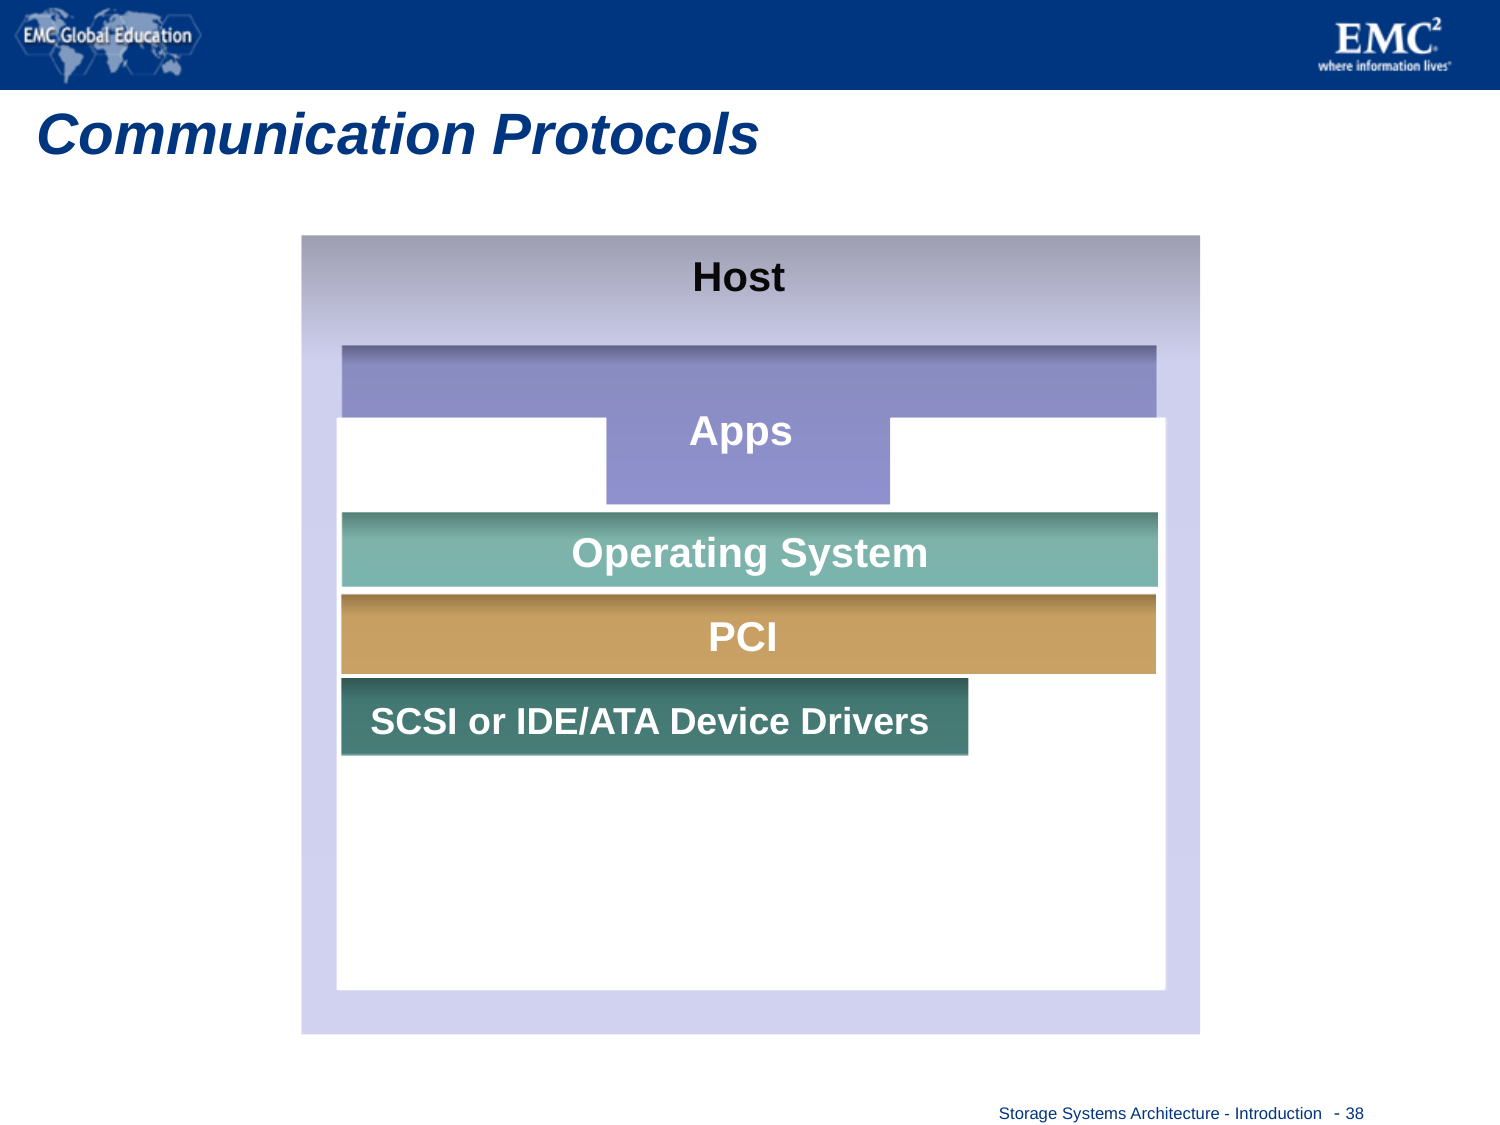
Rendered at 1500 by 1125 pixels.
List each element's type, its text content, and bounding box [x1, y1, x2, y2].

picture [0, 0, 1500, 90]
title Communication Protocols [36, 95, 1466, 172]
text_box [299, 234, 1201, 1036]
footer Storage Systems Architecture - Introduction [712, 1095, 1313, 1125]
slide_number - 38 [1313, 1092, 1500, 1125]
